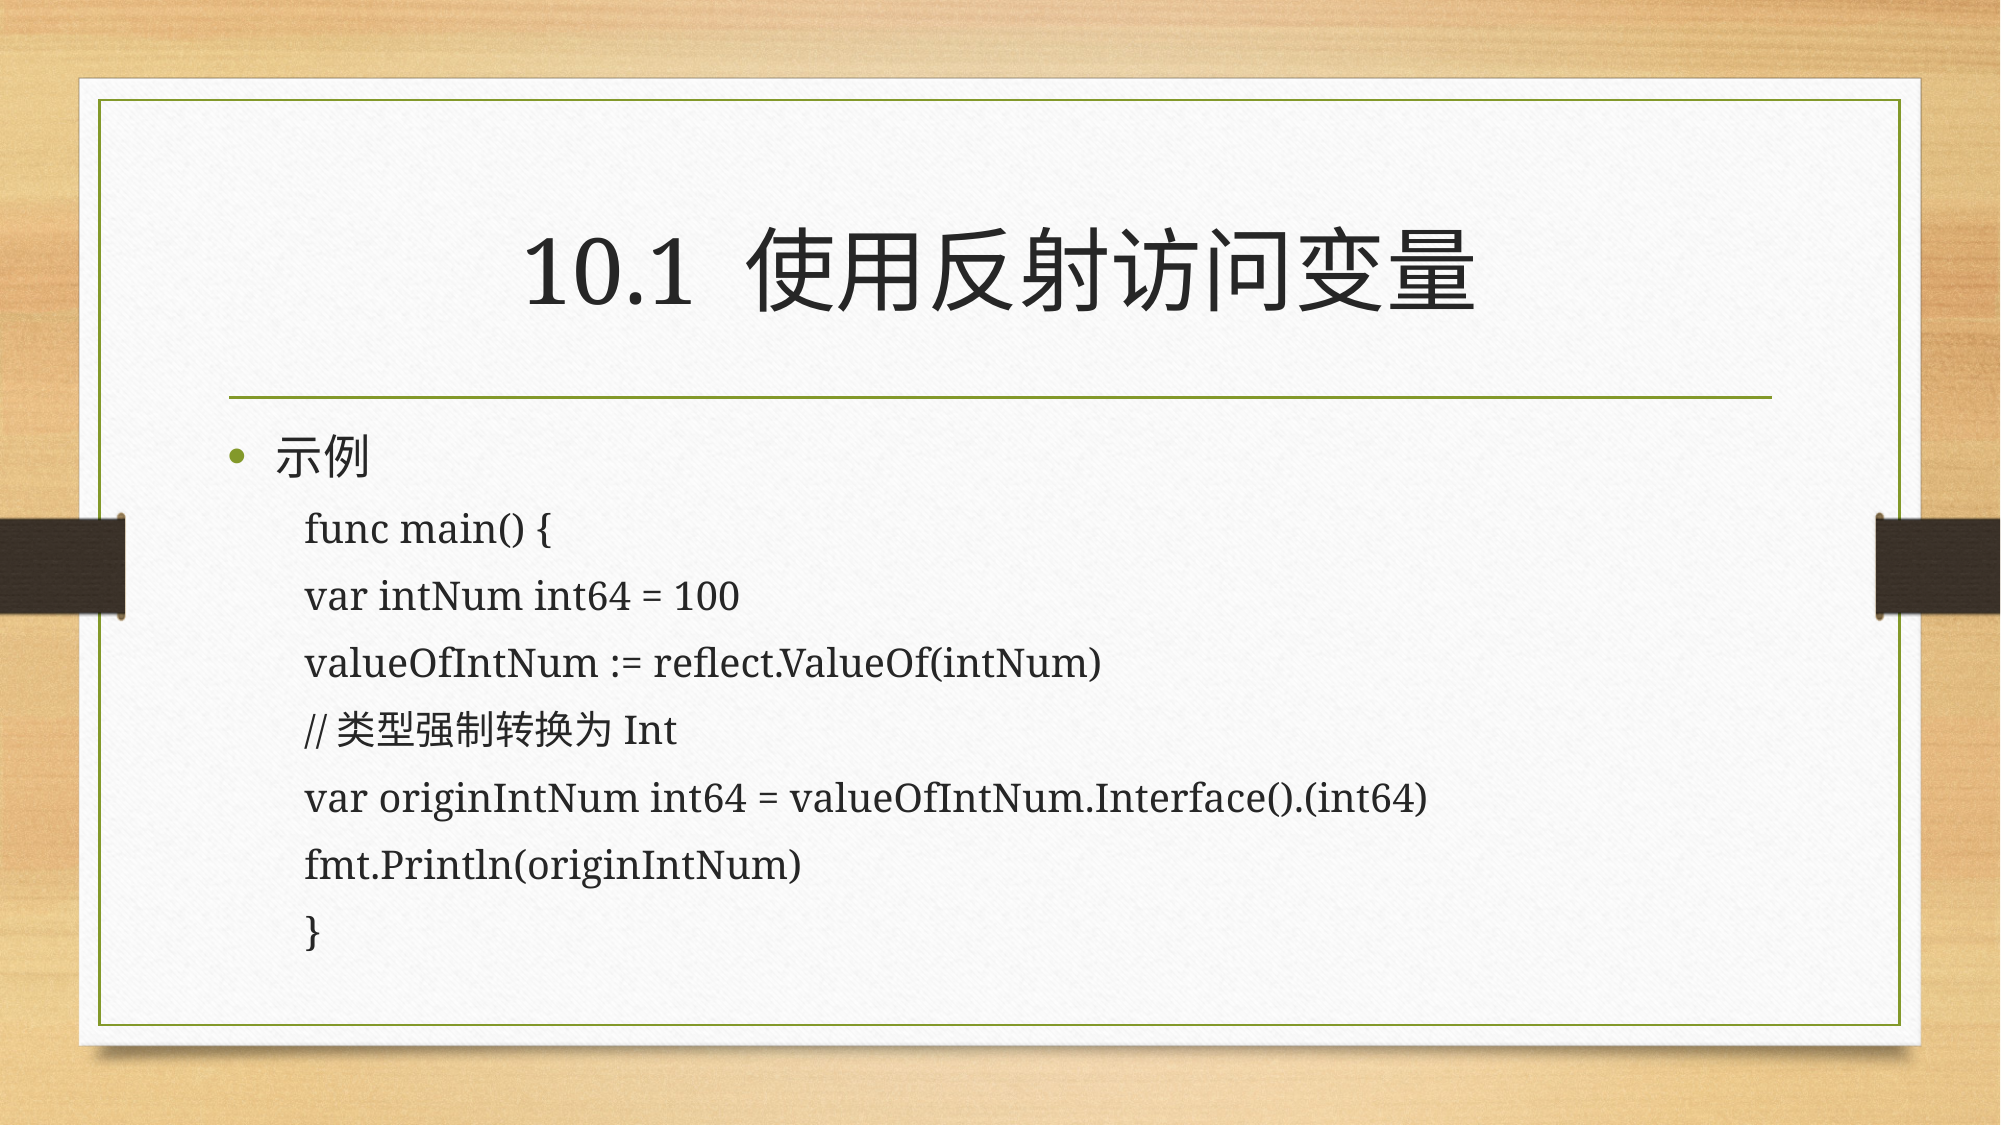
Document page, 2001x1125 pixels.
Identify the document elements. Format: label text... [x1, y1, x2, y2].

list 示例 func main() { var intNum int64 = 100 valueOfIntNum := reflect.ValueOf(intNum) //类型强制转换为Int var originIntNum int64 = valueOfIntNum.Interface().(int64) fmt.Println(originIntNum) } [212, 419, 1788, 964]
title 10.1 使用反射访问变量 [212, 161, 1788, 375]
picture [0, 0, 2001, 1125]
